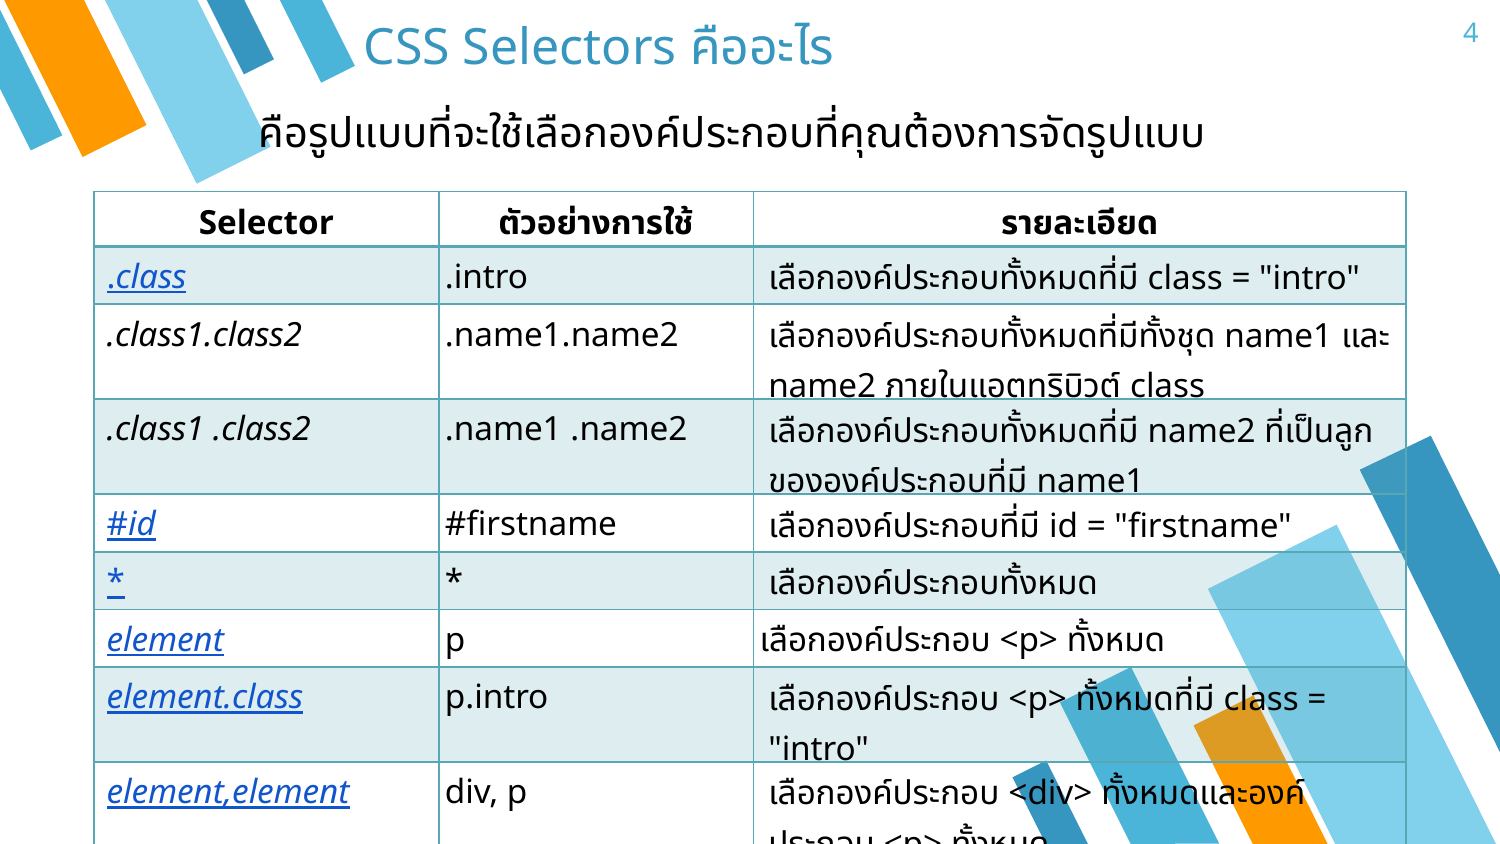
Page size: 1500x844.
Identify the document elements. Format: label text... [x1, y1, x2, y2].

table_cell div, p [440, 763, 753, 844]
table_cell p.intro [440, 668, 753, 761]
slide_number 4 [1403, 0, 1494, 65]
table_cell element,element [95, 763, 438, 844]
table_cell .intro [440, 248, 753, 303]
table_cell .name1 .name2 [440, 400, 753, 493]
table_cell .class1 .class2 [95, 400, 438, 493]
table_cell เลือกองค์ประกอบทั้งหมดที่มีทั้งชุด name1 และ name2 ภายในแอตทริบิวต์ class [754, 305, 1405, 398]
table_cell element [95, 610, 438, 666]
table_cell * [440, 553, 753, 609]
table_cell #firstname [440, 495, 753, 551]
table_cell เลือกองค์ประกอบทั้งหมดที่มี name2 ที่เป็นลูกขององค์ประกอบที่มี name1 [754, 400, 1405, 493]
table_cell .class [95, 248, 438, 303]
table_cell #id [95, 495, 438, 551]
table_header Selector [95, 192, 438, 245]
table_cell เลือกองค์ประกอบ <p> ทั้งหมดที่มี class = "intro" [754, 668, 1405, 761]
table_header ตัวอย่างการใช้ [440, 192, 753, 245]
text_box คือรูปแบบที่จะใช้เลือกองค์ประกอบที่คุณต้องการจัดรูปแบบ [244, 98, 1222, 163]
table_cell เลือกองค์ประกอบ <div> ทั้งหมดและองค์ประกอบ <p> ทั้งหมด [754, 763, 1405, 844]
table_cell เลือกองค์ประกอบทั้งหมดที่มี class = "intro" [754, 248, 1405, 303]
table_header รายละเอียด [754, 192, 1405, 245]
table_cell p [440, 610, 753, 666]
table_cell .class1.class2 [95, 305, 438, 398]
table_cell * [95, 553, 438, 609]
table_cell เลือกองค์ประกอบที่มี id = "firstname" [754, 495, 1405, 551]
table_cell เลือกองค์ประกอบ <p> ทั้งหมด [754, 610, 1405, 666]
table_cell เลือกองค์ประกอบทั้งหมด [754, 553, 1405, 609]
text_box CSS Selectors คืออะไร [348, 7, 850, 82]
table_cell element.class [95, 668, 438, 761]
table_cell .name1.name2 [440, 305, 753, 398]
